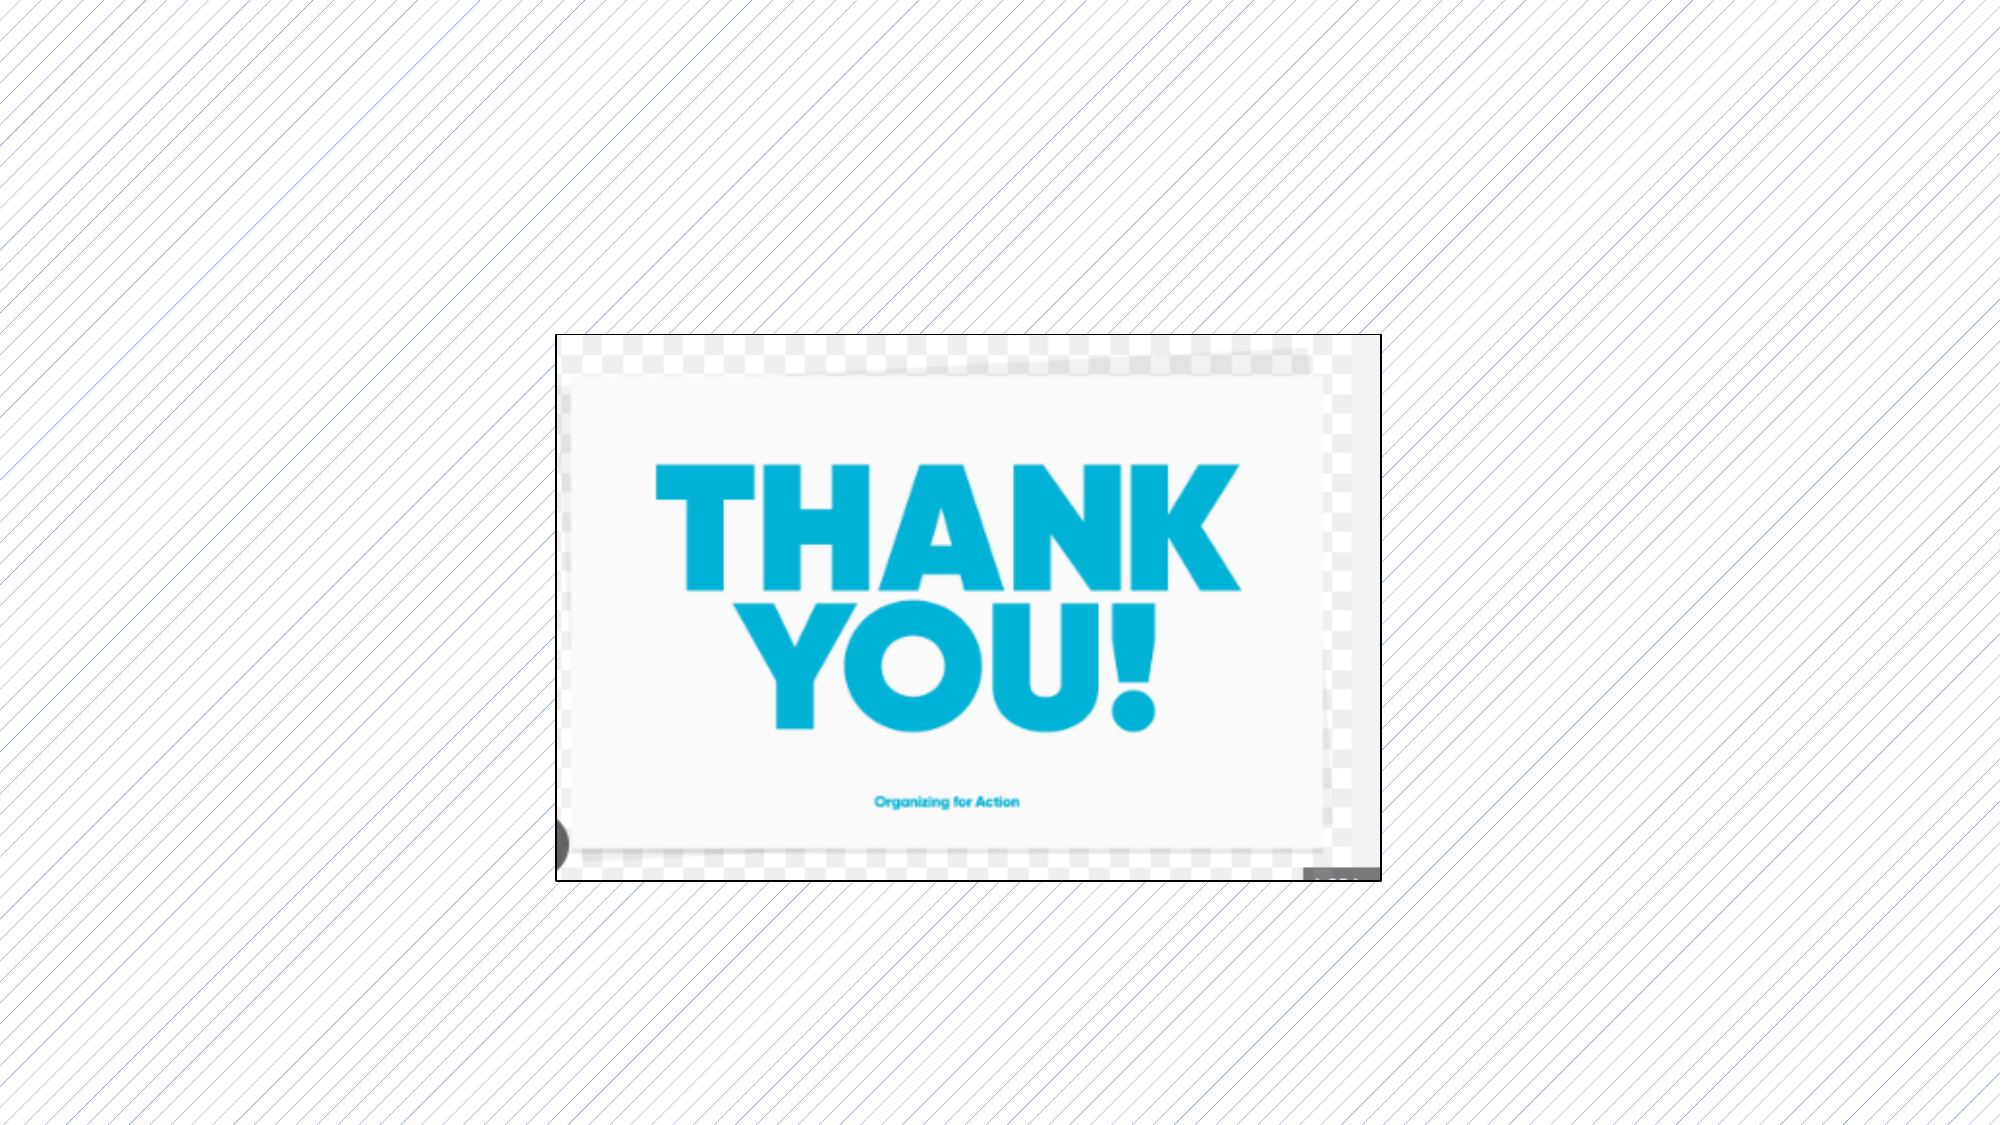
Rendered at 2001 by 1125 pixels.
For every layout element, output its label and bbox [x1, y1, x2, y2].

picture [556, 335, 1381, 881]
